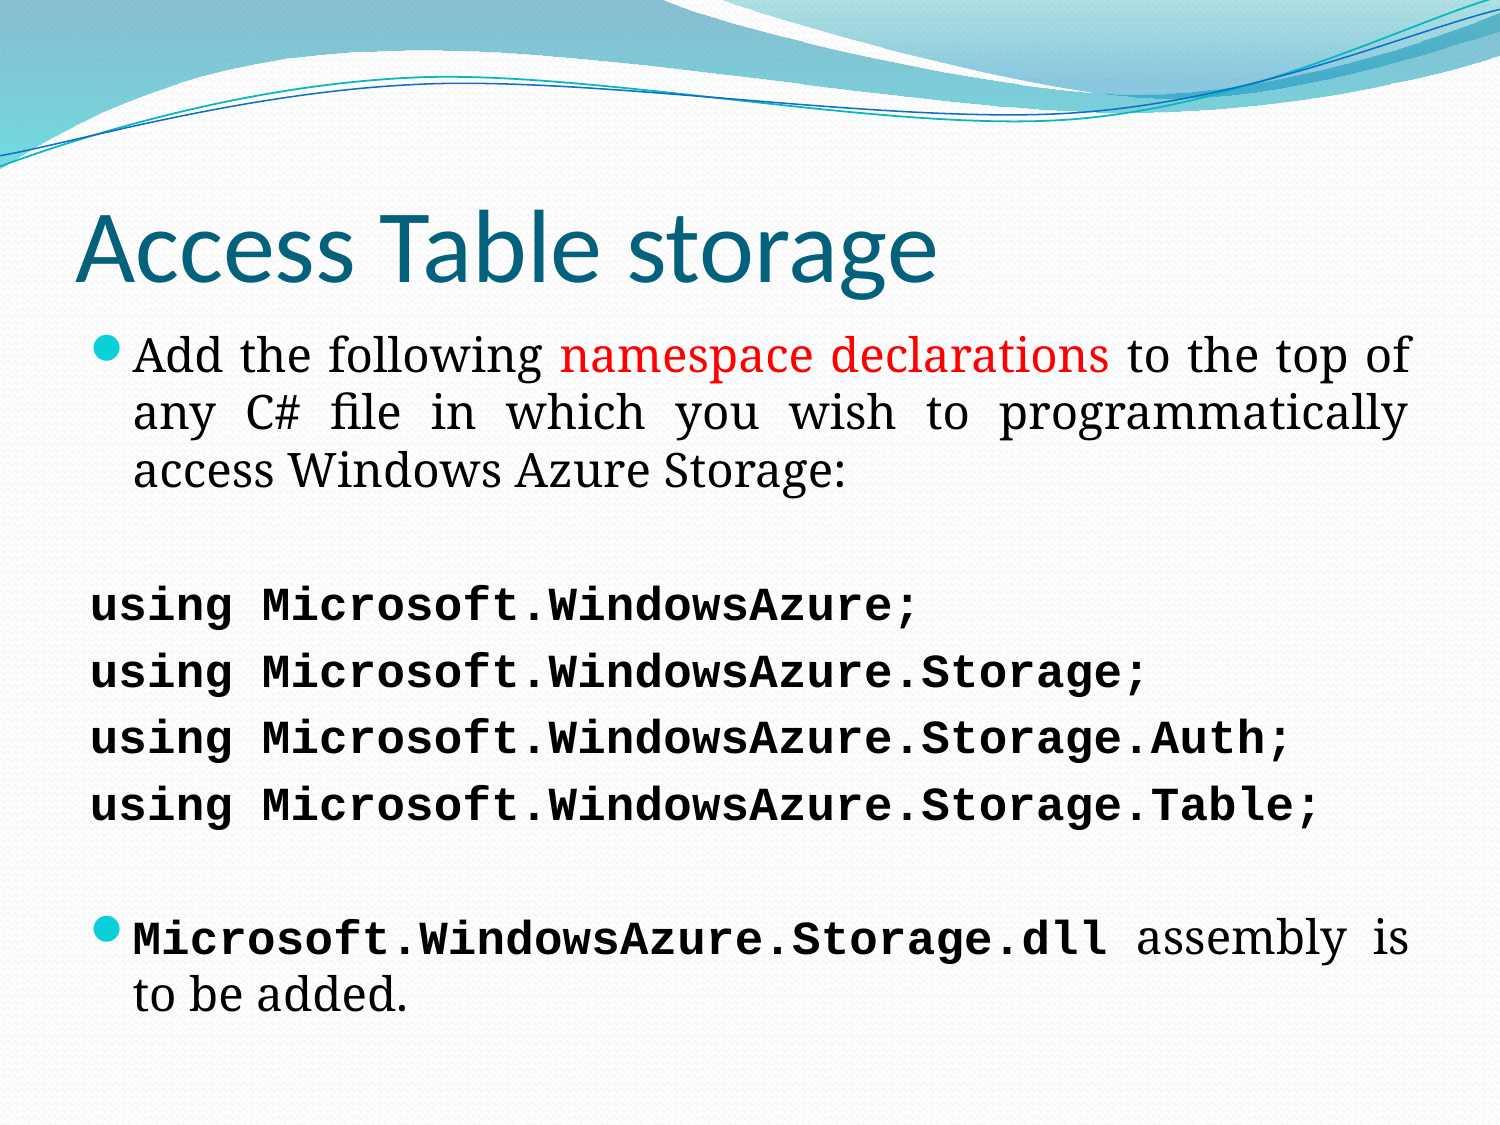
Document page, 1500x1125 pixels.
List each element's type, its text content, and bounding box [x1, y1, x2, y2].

list Add the following namespace declarations to the top of any C# file in which you wish to programmatically access Windows Azure Storage: using Microsoft.WindowsAzure; using Microsoft.WindowsAzure.Storage; using Microsoft.WindowsAzure.Storage.Auth; using Microsoft.WindowsAzure.Storage.Table; Microsoft.WindowsAzure.Storage.dll assembly is to be added. [75, 317, 1425, 1038]
title Access Table storage [75, 115, 1425, 303]
